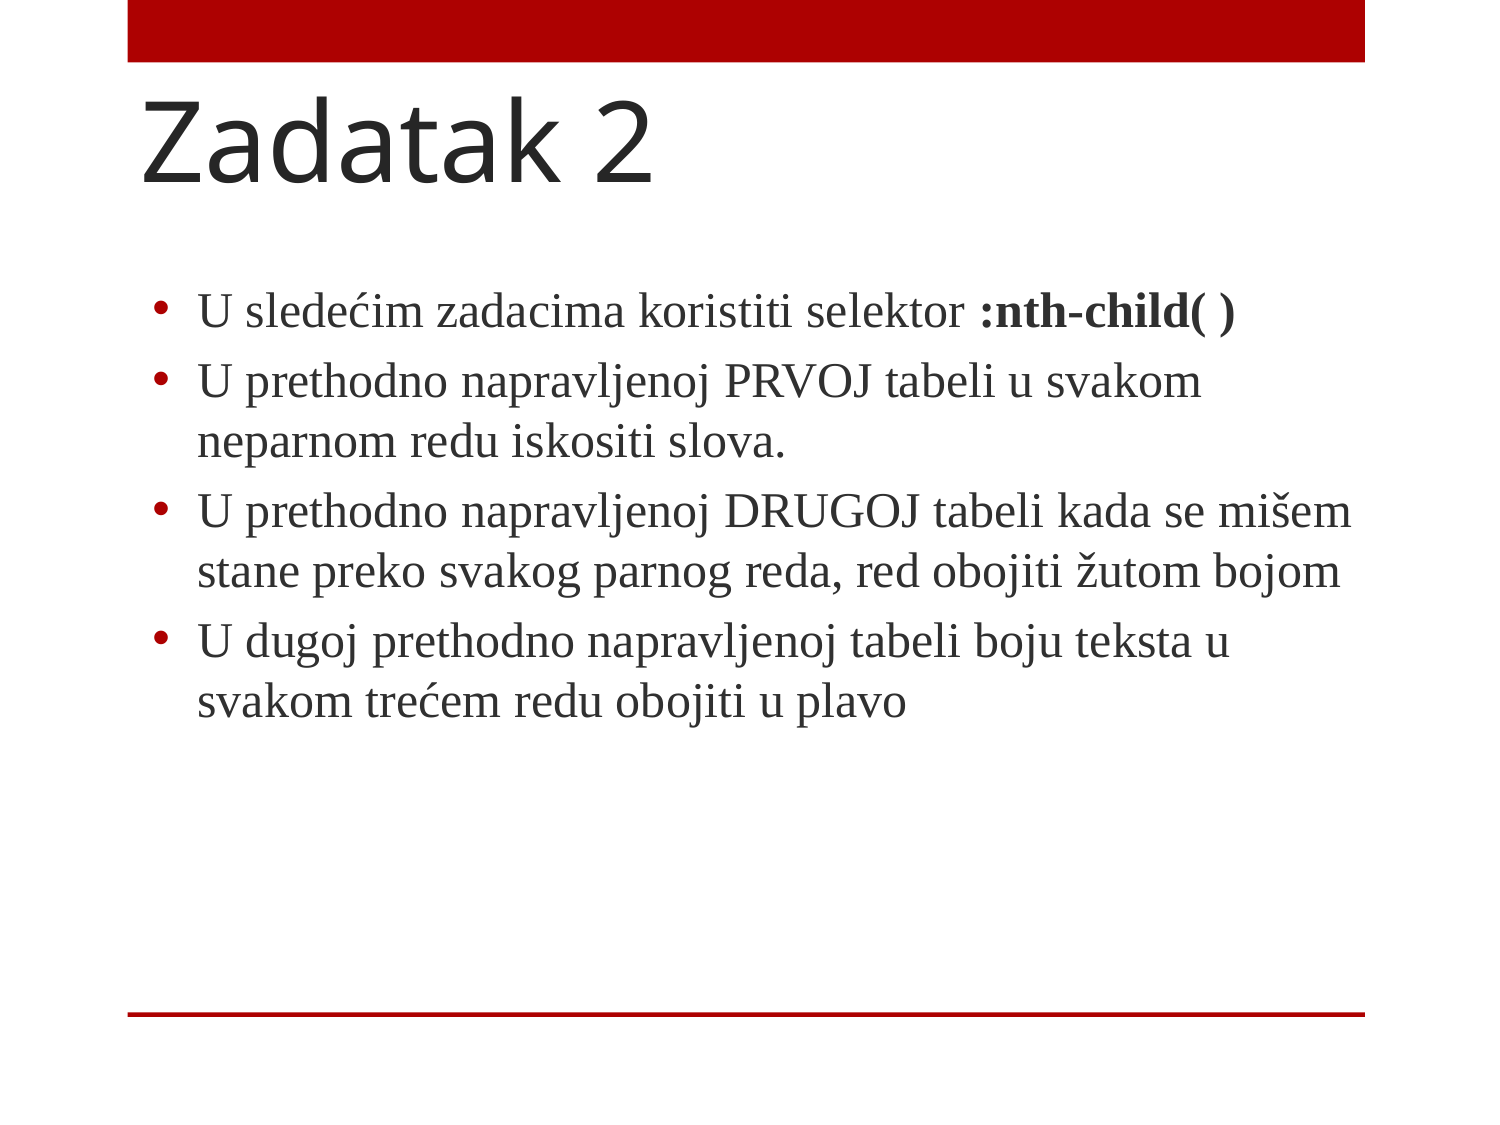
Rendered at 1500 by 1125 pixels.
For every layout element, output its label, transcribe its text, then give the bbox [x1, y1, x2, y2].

list U sledećim zadacima koristiti selektor :nth-child( ) U prethodno napravljenoj PRVOJ tabeli u svakom neparnom redu iskositi slova. U prethodno napravljenoj DRUGOJ tabeli kada se mišem stane preko svakog parnog reda, red obojiti žutom bojom U dugoj prethodno napravljenoj tabeli boju teksta u svakom trećem redu obojiti u plavo [137, 237, 1375, 913]
title Zadatak 2 [125, 62, 1238, 213]
